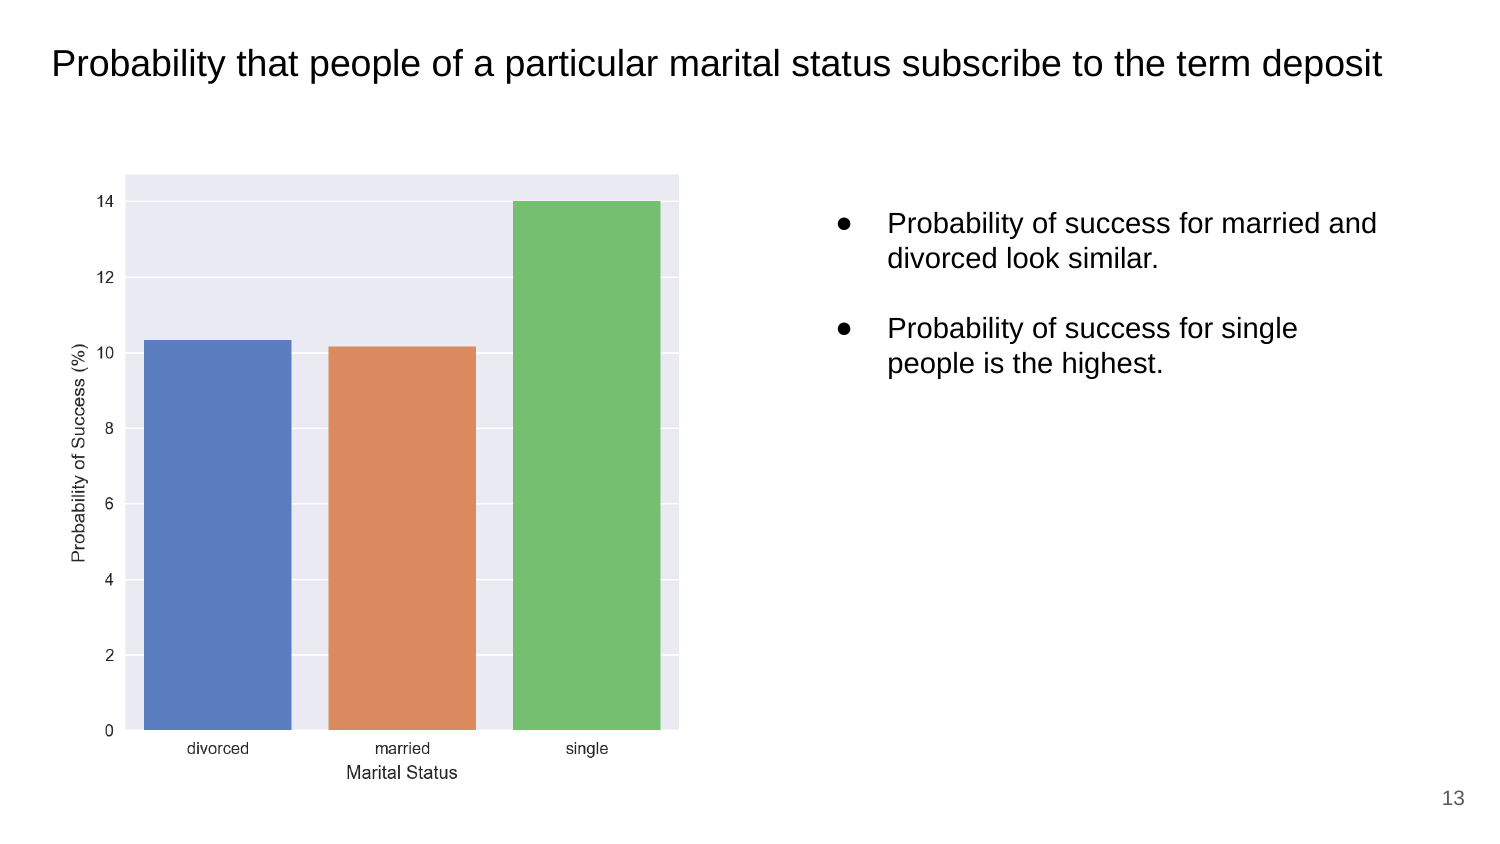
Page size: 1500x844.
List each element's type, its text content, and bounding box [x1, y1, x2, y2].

slide_number ‹#› [1389, 764, 1480, 830]
text_box Probability that people of a particular marital status subscribe to the term deposit [36, 24, 1487, 137]
text_box Probability of success for married and divorced look similar. Probability of success for single people is the highest. [797, 189, 1404, 692]
picture [36, 85, 751, 822]
